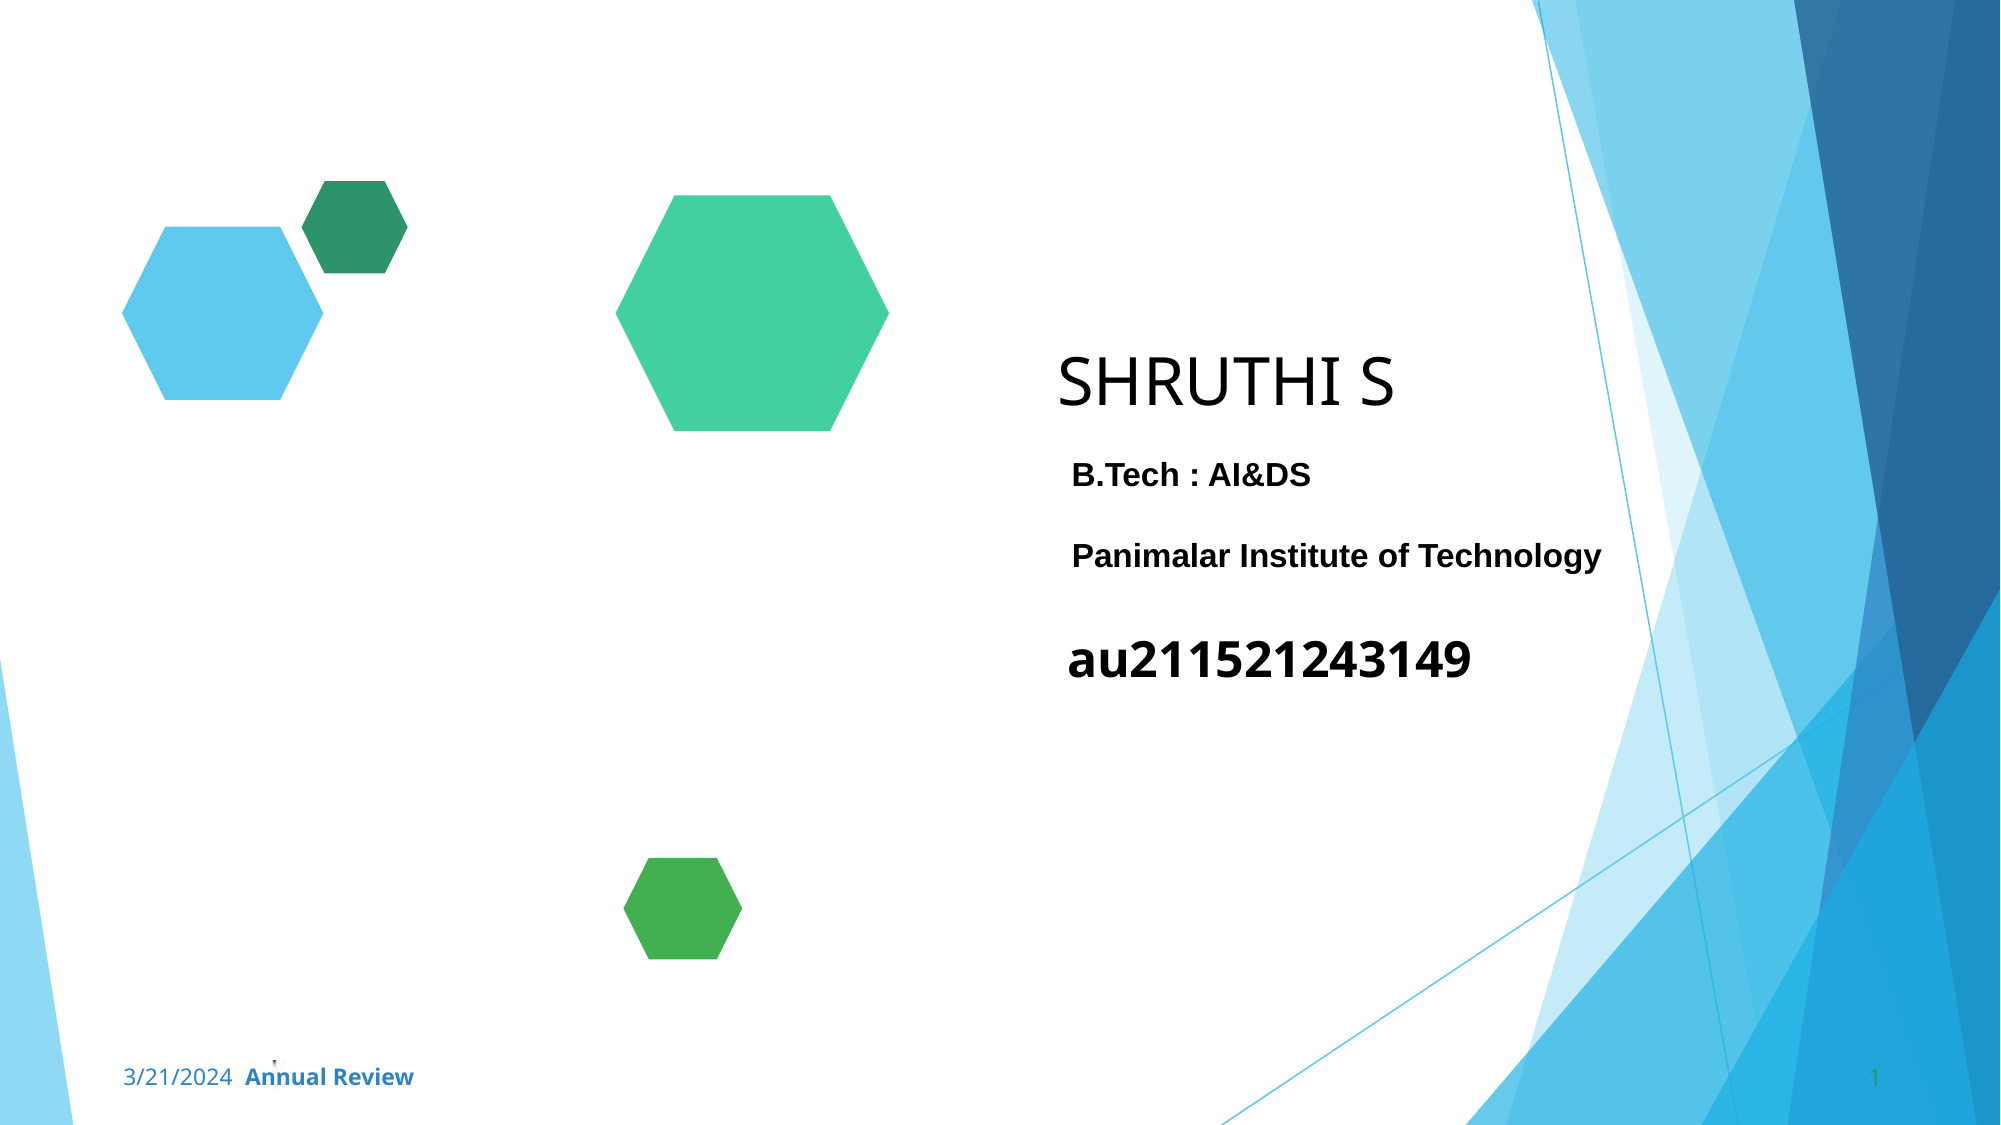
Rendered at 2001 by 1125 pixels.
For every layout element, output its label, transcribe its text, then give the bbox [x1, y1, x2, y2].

text_box [623, 857, 743, 960]
text_box [615, 195, 890, 432]
text_box Panimalar Institute of Technology [1057, 526, 1693, 581]
title SHRUTHI S [1057, 339, 1516, 420]
slide_number 1 [1862, 1061, 1888, 1125]
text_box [121, 180, 408, 401]
text_box B.Tech : AI&DS [1056, 445, 1422, 500]
picture [110, 1060, 463, 1094]
text_box au211521243149 [1065, 625, 1484, 688]
